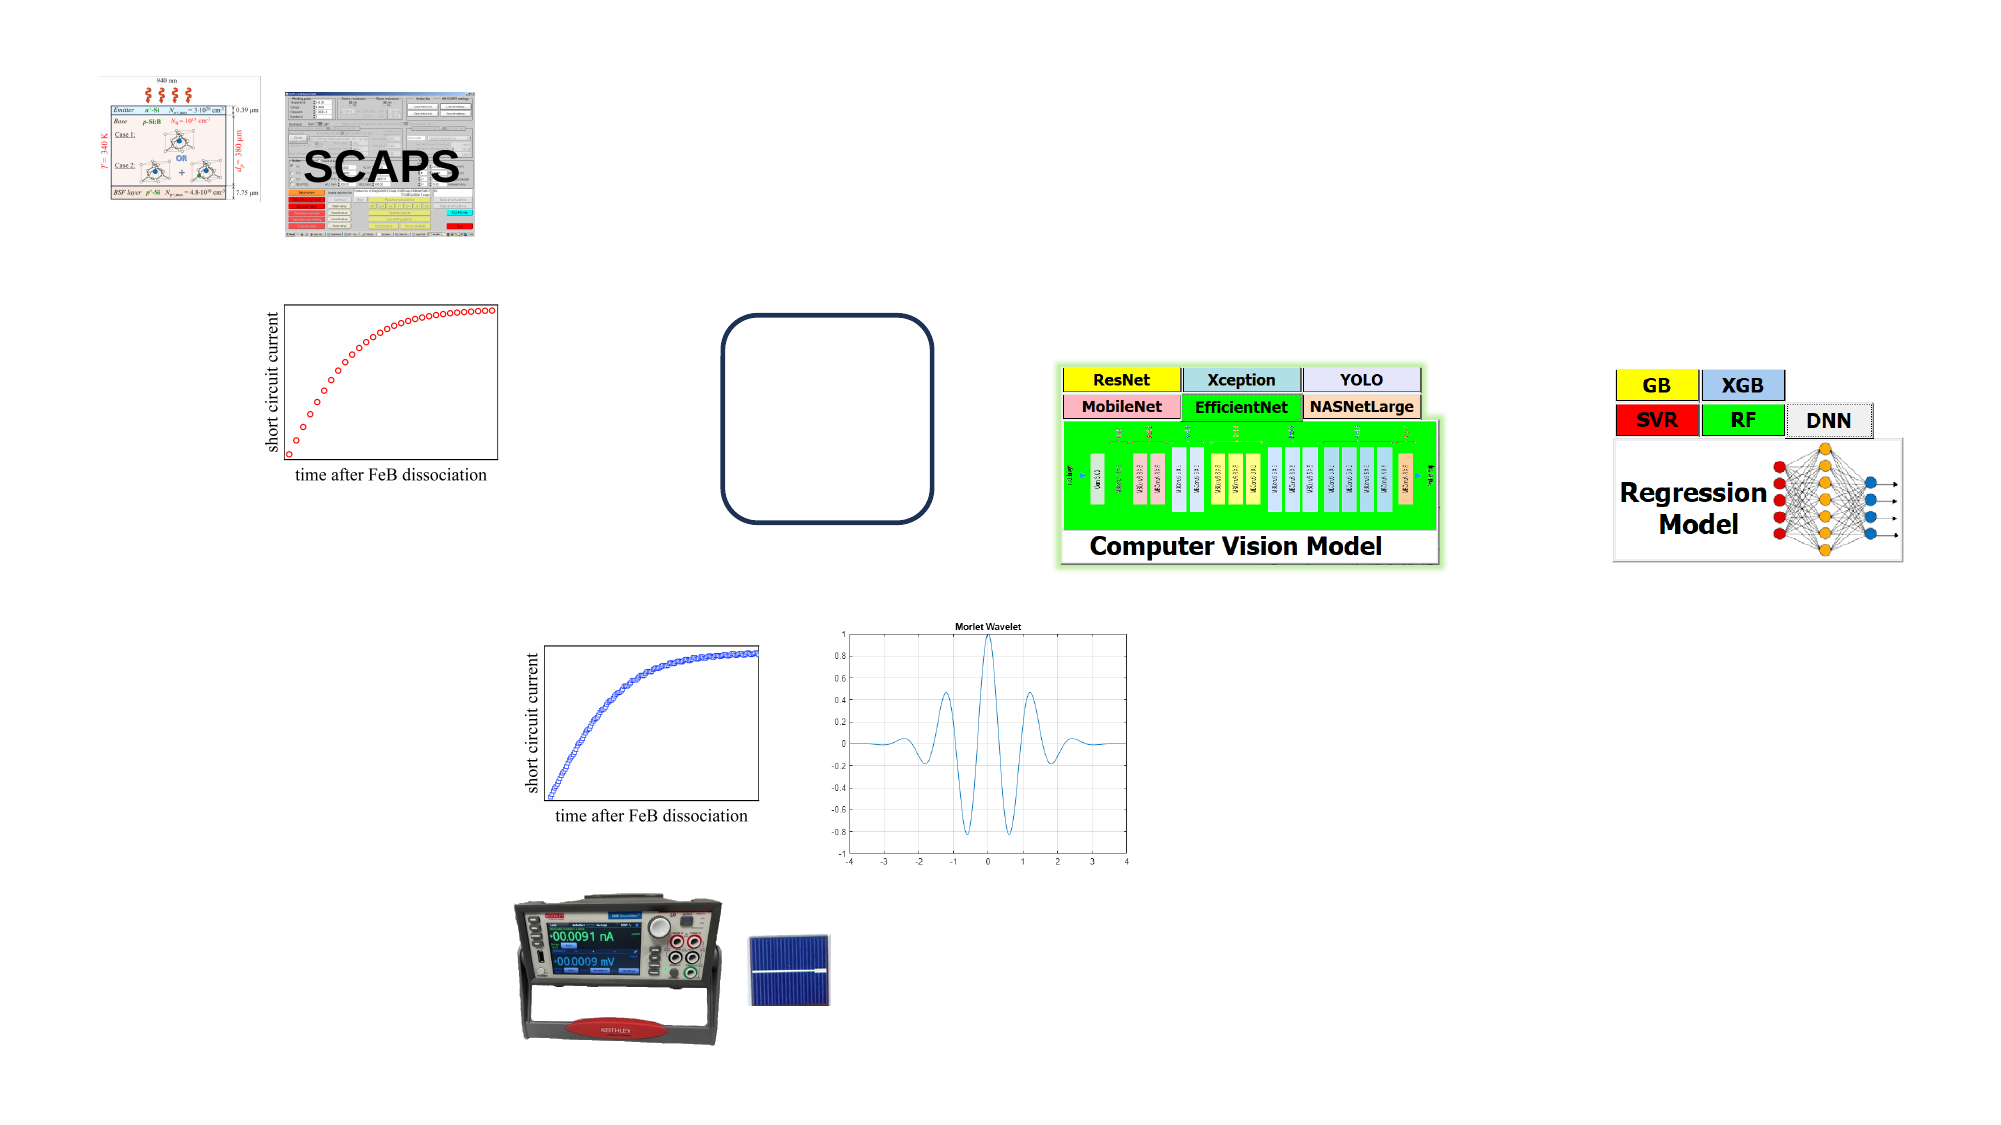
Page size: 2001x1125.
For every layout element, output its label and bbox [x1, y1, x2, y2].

picture [95, 73, 264, 205]
picture [1612, 367, 1904, 563]
text_box [285, 92, 477, 237]
text_box [721, 314, 934, 524]
picture [830, 617, 1133, 870]
picture [747, 934, 831, 1006]
picture [1061, 367, 1440, 565]
picture [263, 303, 500, 485]
picture [513, 893, 723, 1047]
picture [523, 644, 761, 826]
